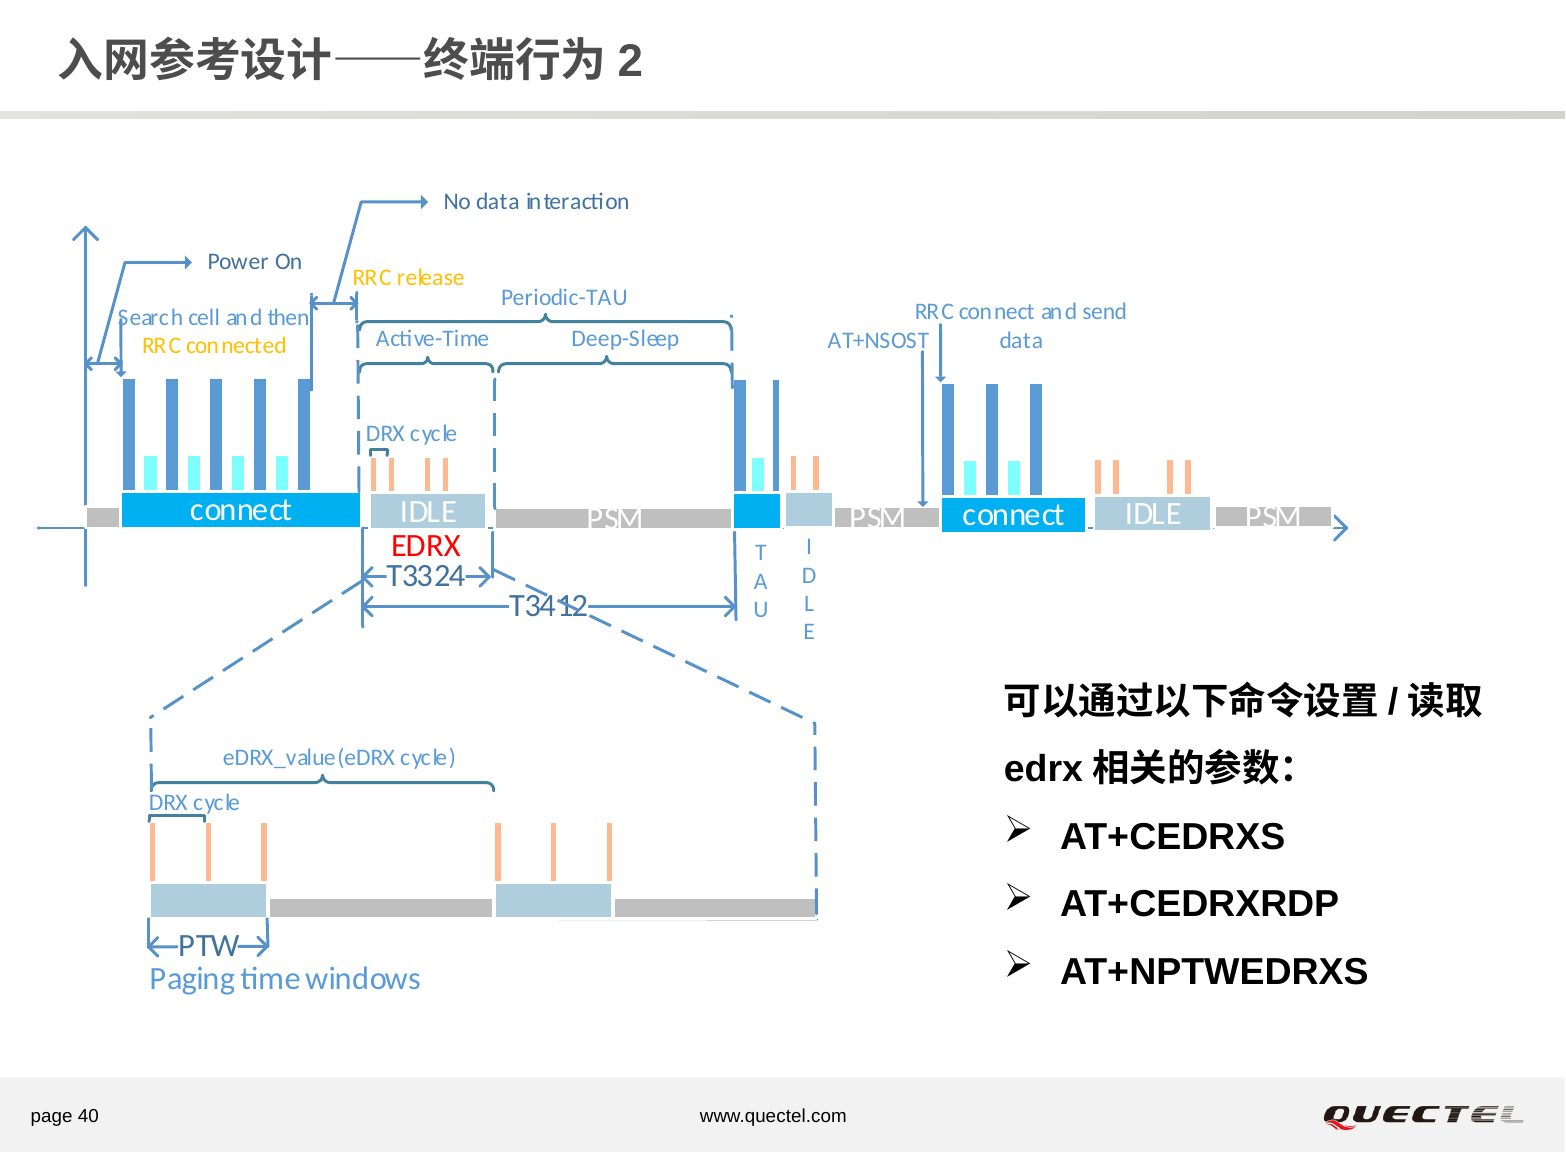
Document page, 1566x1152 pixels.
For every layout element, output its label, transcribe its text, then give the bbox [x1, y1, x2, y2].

text_box 可以通过以下命令设置/读取edrx相关的参数： AT+CEDRXS AT+CEDRXRDP AT+NPTWEDRXS [1354, 646, 1539, 999]
picture [32, 175, 1350, 1014]
title 入网参考设计——终端行为2 [57, 36, 667, 89]
picture [1314, 1095, 1526, 1136]
